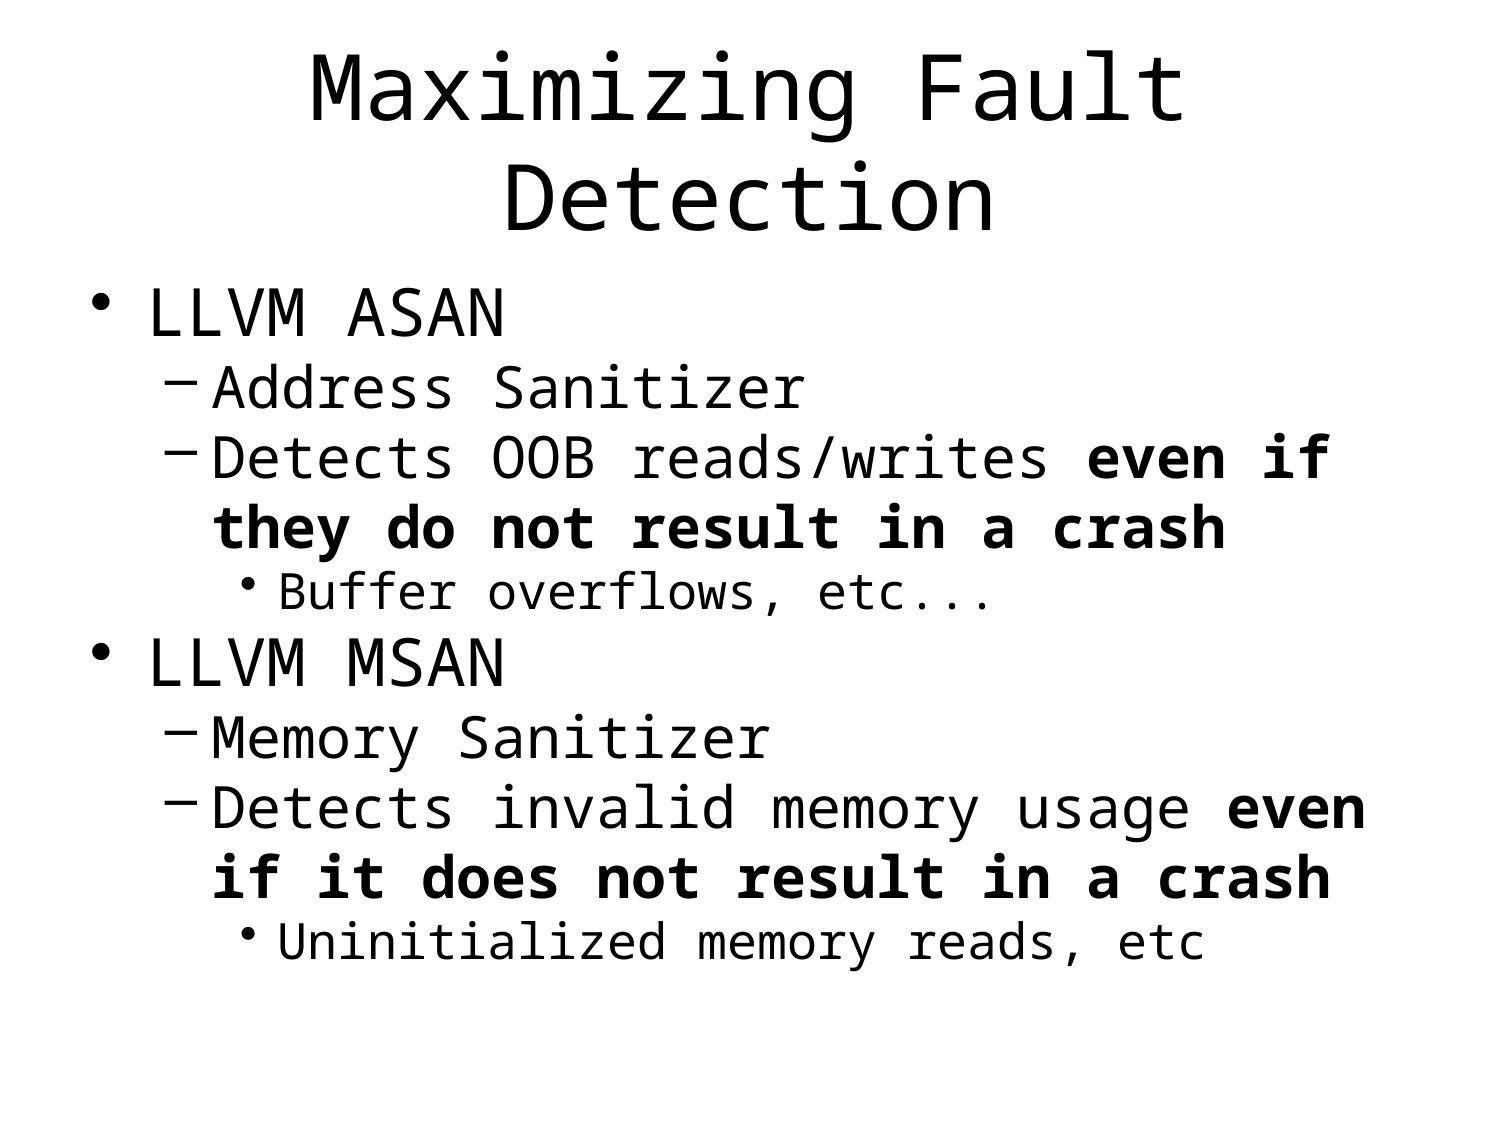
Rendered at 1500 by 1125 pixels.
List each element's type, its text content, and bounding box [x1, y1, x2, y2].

title Maximizing Fault Detection [75, 45, 1425, 233]
list LLVM ASAN Address Sanitizer Detects OOB reads/writes even if they do not result in a crash Buffer overflows, etc... LLVM MSAN Memory Sanitizer Detects invalid memory usage even if it does not result in a crash Uninitialized memory reads, etc [75, 262, 1425, 1005]
